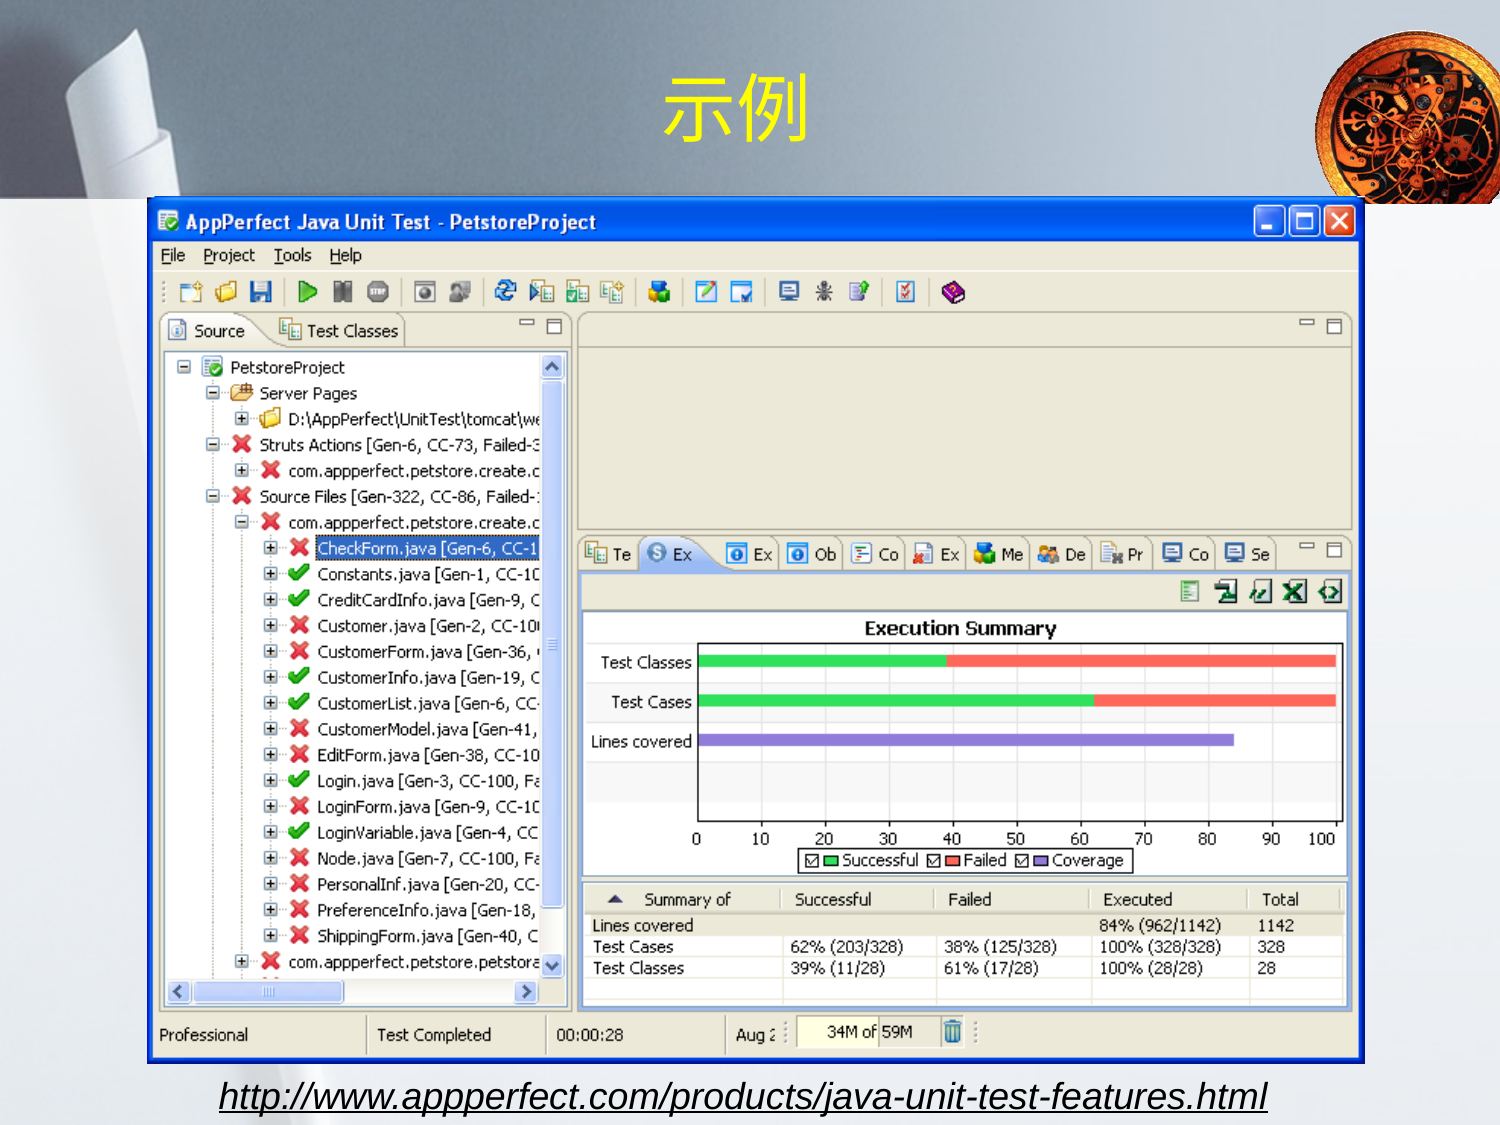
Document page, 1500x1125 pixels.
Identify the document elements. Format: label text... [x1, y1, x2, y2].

picture [0, 0, 1500, 1064]
title 示例 [229, 59, 1243, 153]
text_box http://www.appperfect.com/products/java-unit-test-features.html [135, 1064, 1362, 1125]
